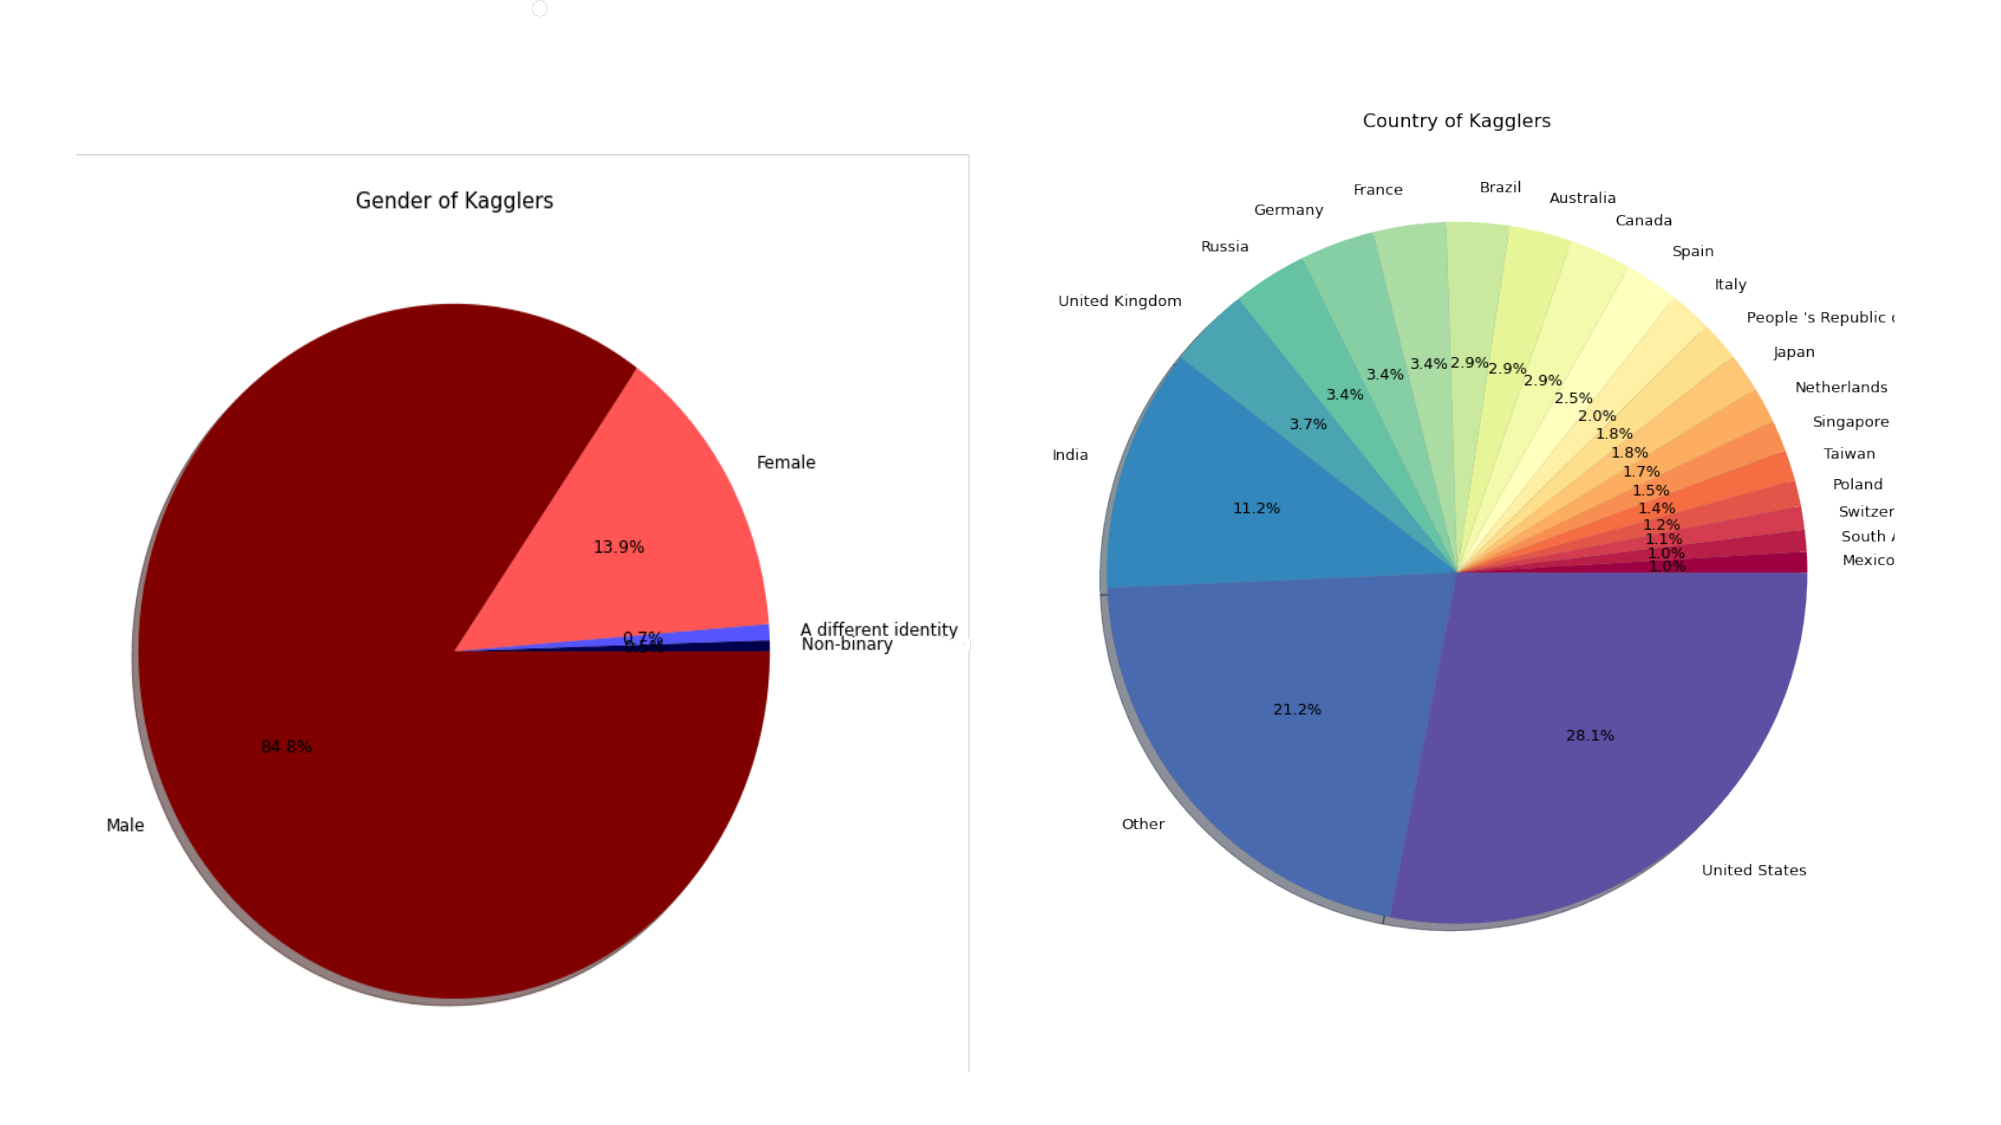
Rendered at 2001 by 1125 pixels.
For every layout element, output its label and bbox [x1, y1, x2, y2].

picture [76, 0, 973, 1072]
picture [1053, 105, 1895, 1020]
